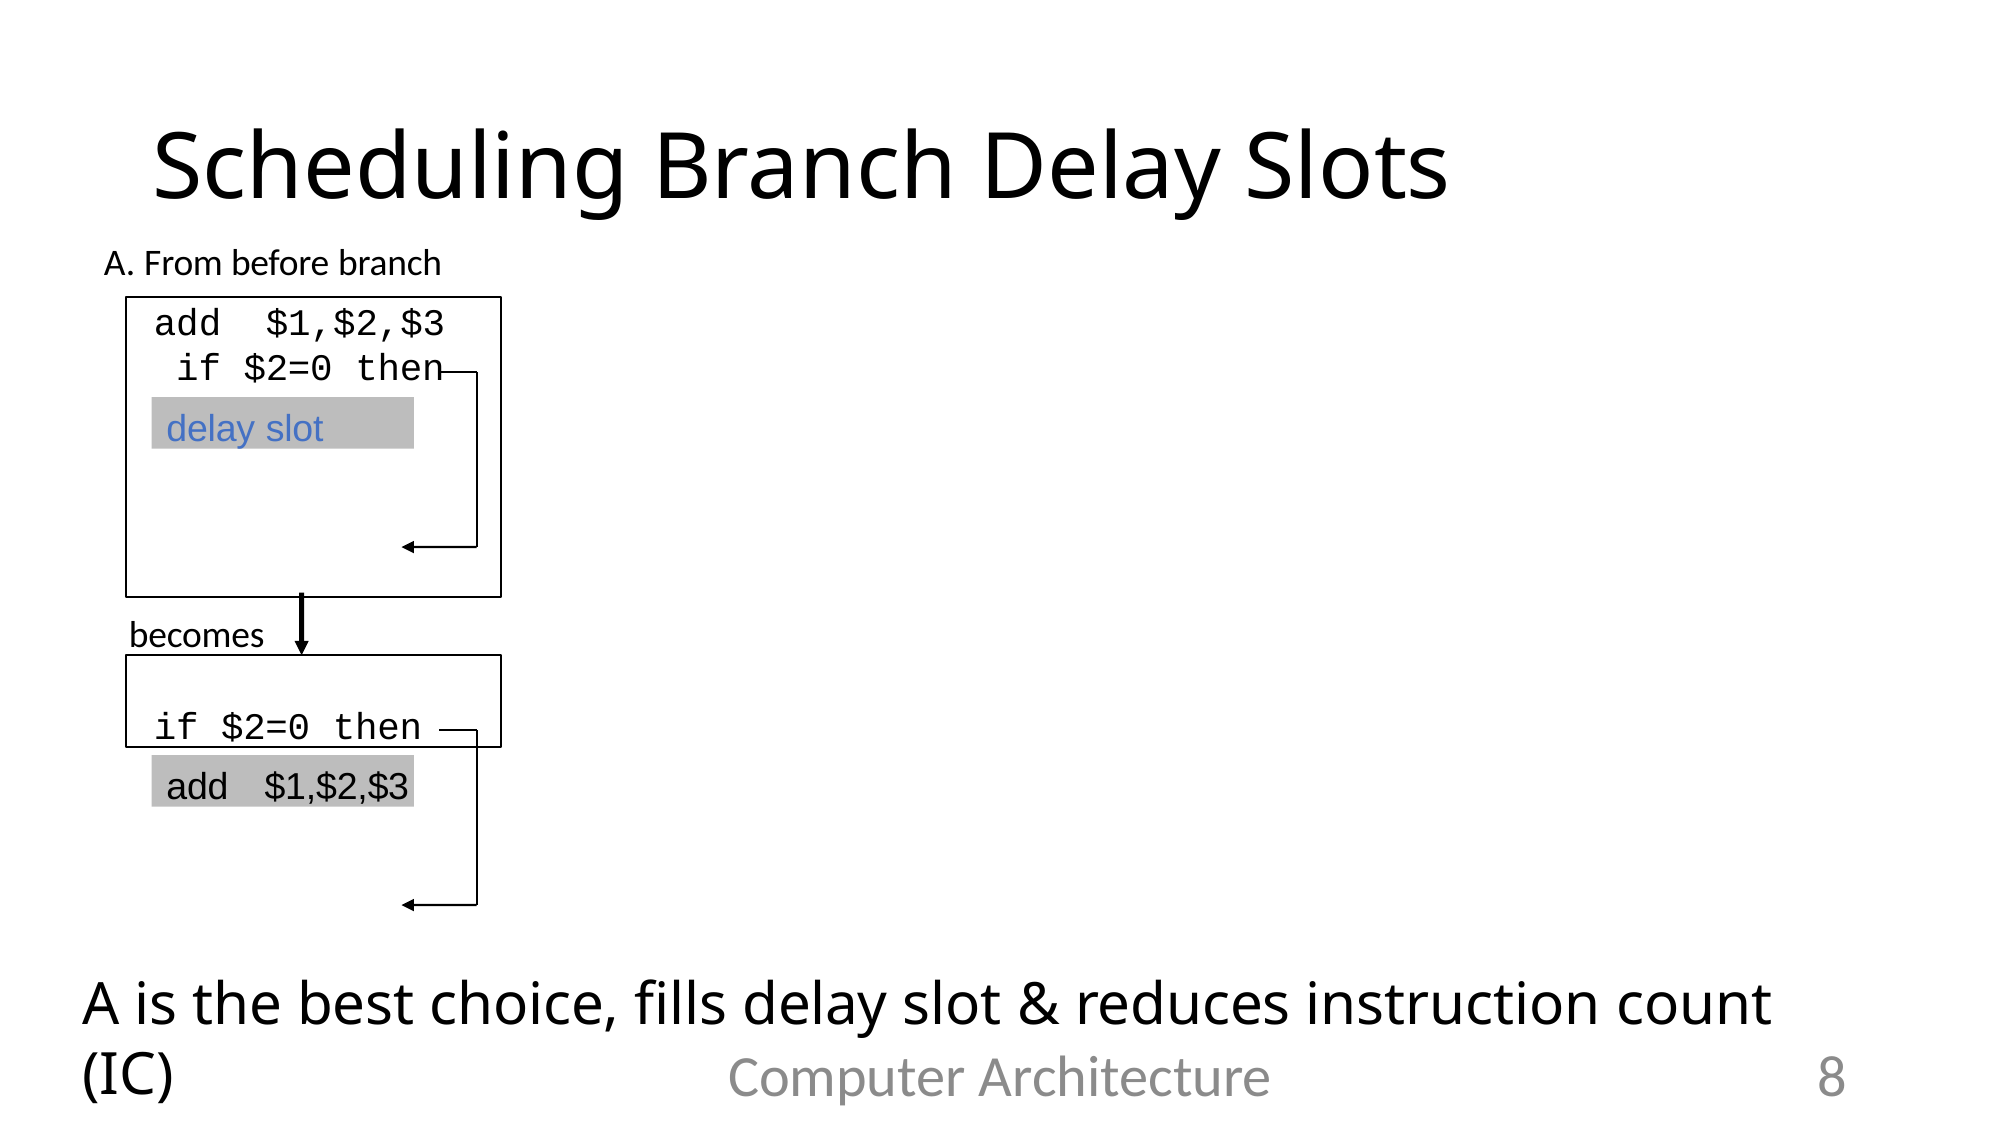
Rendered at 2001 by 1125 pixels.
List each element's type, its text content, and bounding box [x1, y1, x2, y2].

text_box add $1,$2,$3 if $2=0 then [153, 295, 448, 388]
text_box [448, 296, 502, 597]
text_box if $2=0 then [126, 654, 502, 748]
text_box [294, 370, 478, 656]
text_box add $1,$2,$3 [151, 755, 401, 807]
text_box becomes [126, 607, 268, 654]
text_box [126, 296, 294, 597]
text_box A is the best choice, fills delay slot & reduces instruction count (IC) [80, 952, 1805, 1125]
slide_number 8 [1805, 1042, 1863, 1103]
text_box delay slot [151, 397, 294, 449]
title Scheduling Branch Delay Slots [137, 59, 1863, 278]
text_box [401, 729, 478, 912]
text_box A. From before branch [101, 235, 913, 283]
